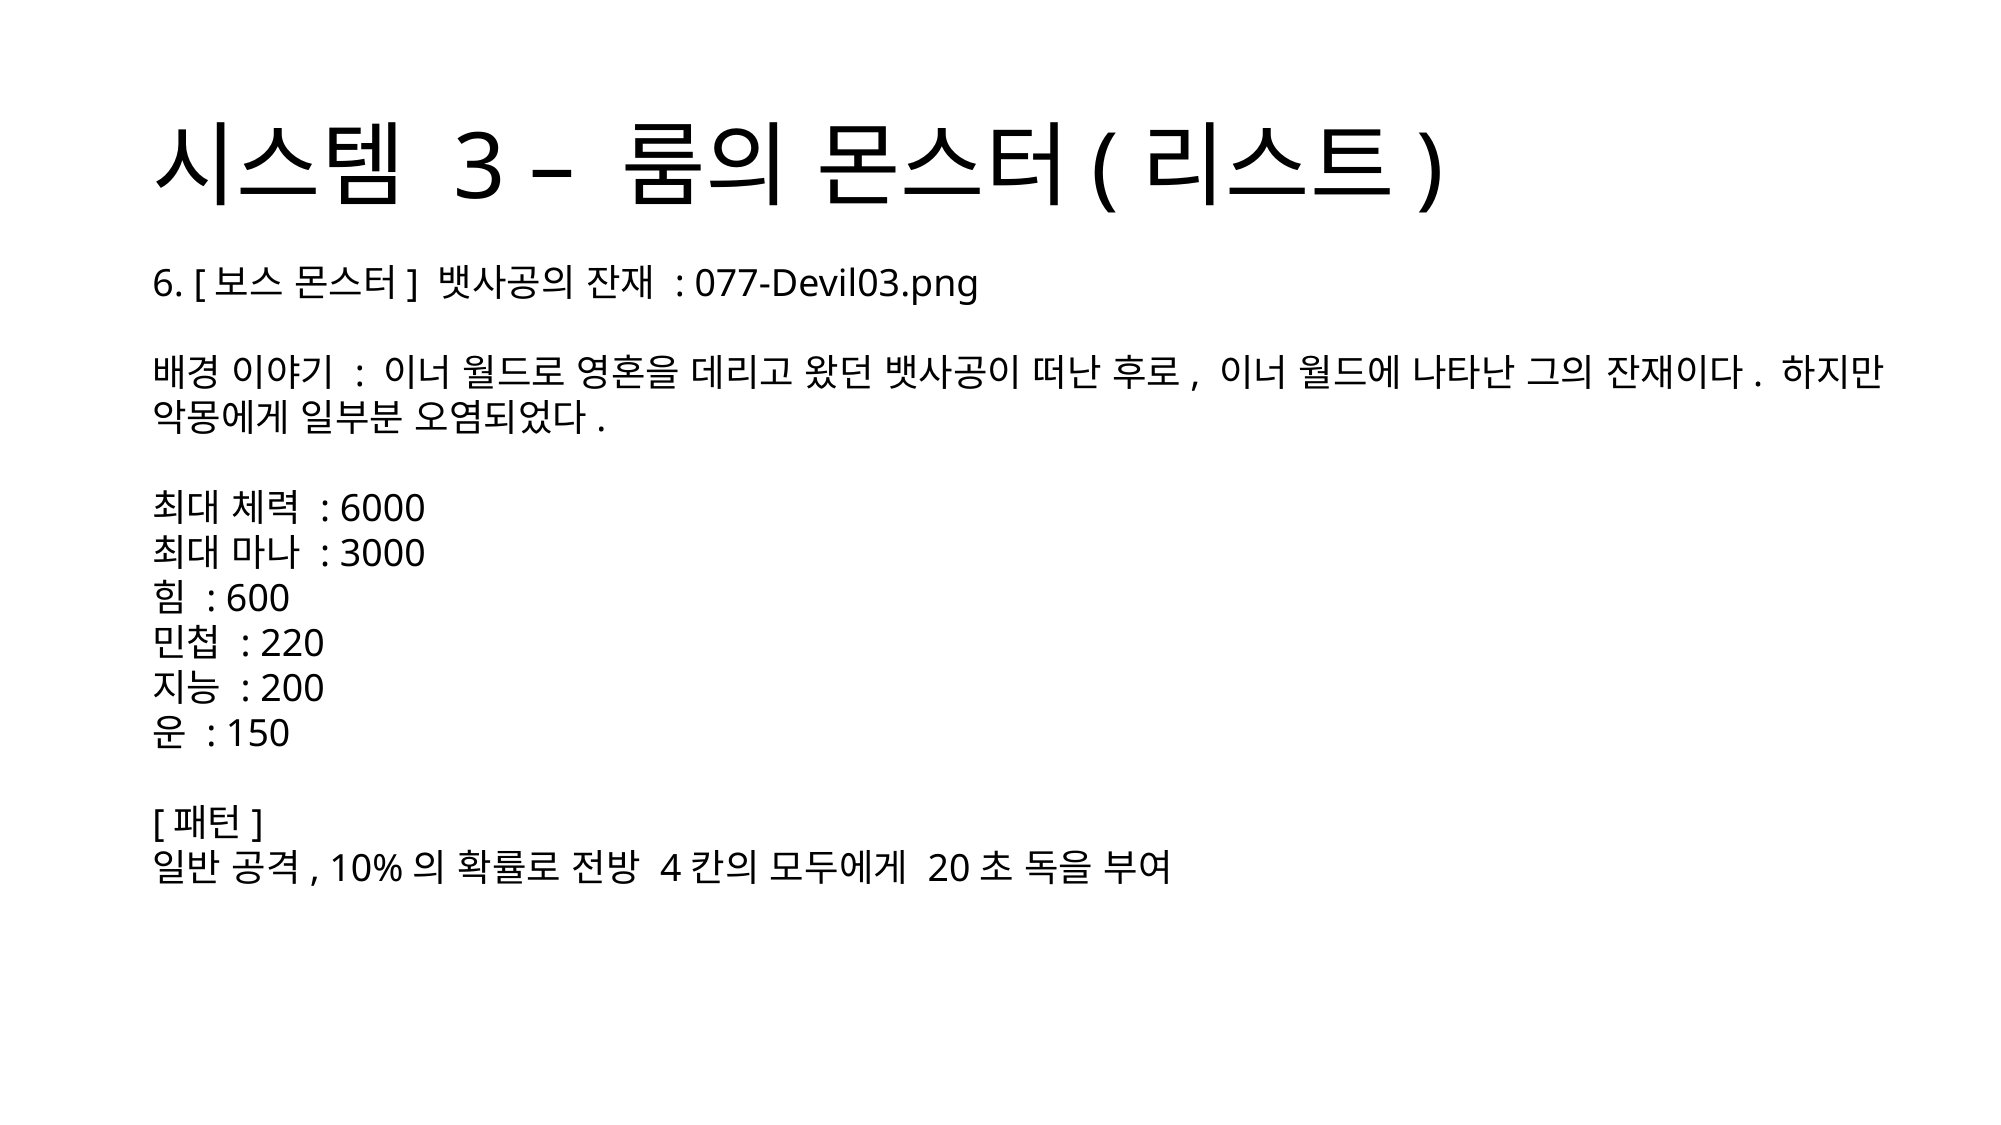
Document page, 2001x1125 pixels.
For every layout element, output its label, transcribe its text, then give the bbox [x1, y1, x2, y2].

text_box 6. [보스 몬스터] 뱃사공의 잔재 : 077-Devil03.png 배경 이야기 : 이너 월드로 영혼을 데리고 왔던 뱃사공이 떠난 후로, 이너 월드에 나타난 그의 잔재이다. 하지만 악몽에게 일부분 오염되었다. 최대 체력 : 6000 최대 마나 : 3000 힘 : 600 민첩 : 220 지능 : 200 운 : 150 [패턴] 일반 공격, 10%의 확률로 전방 4칸의 모두에게 20초 독을 부여 [137, 251, 1928, 942]
title 시스템 3 – 룸의 몬스터(리스트) [137, 59, 1863, 251]
